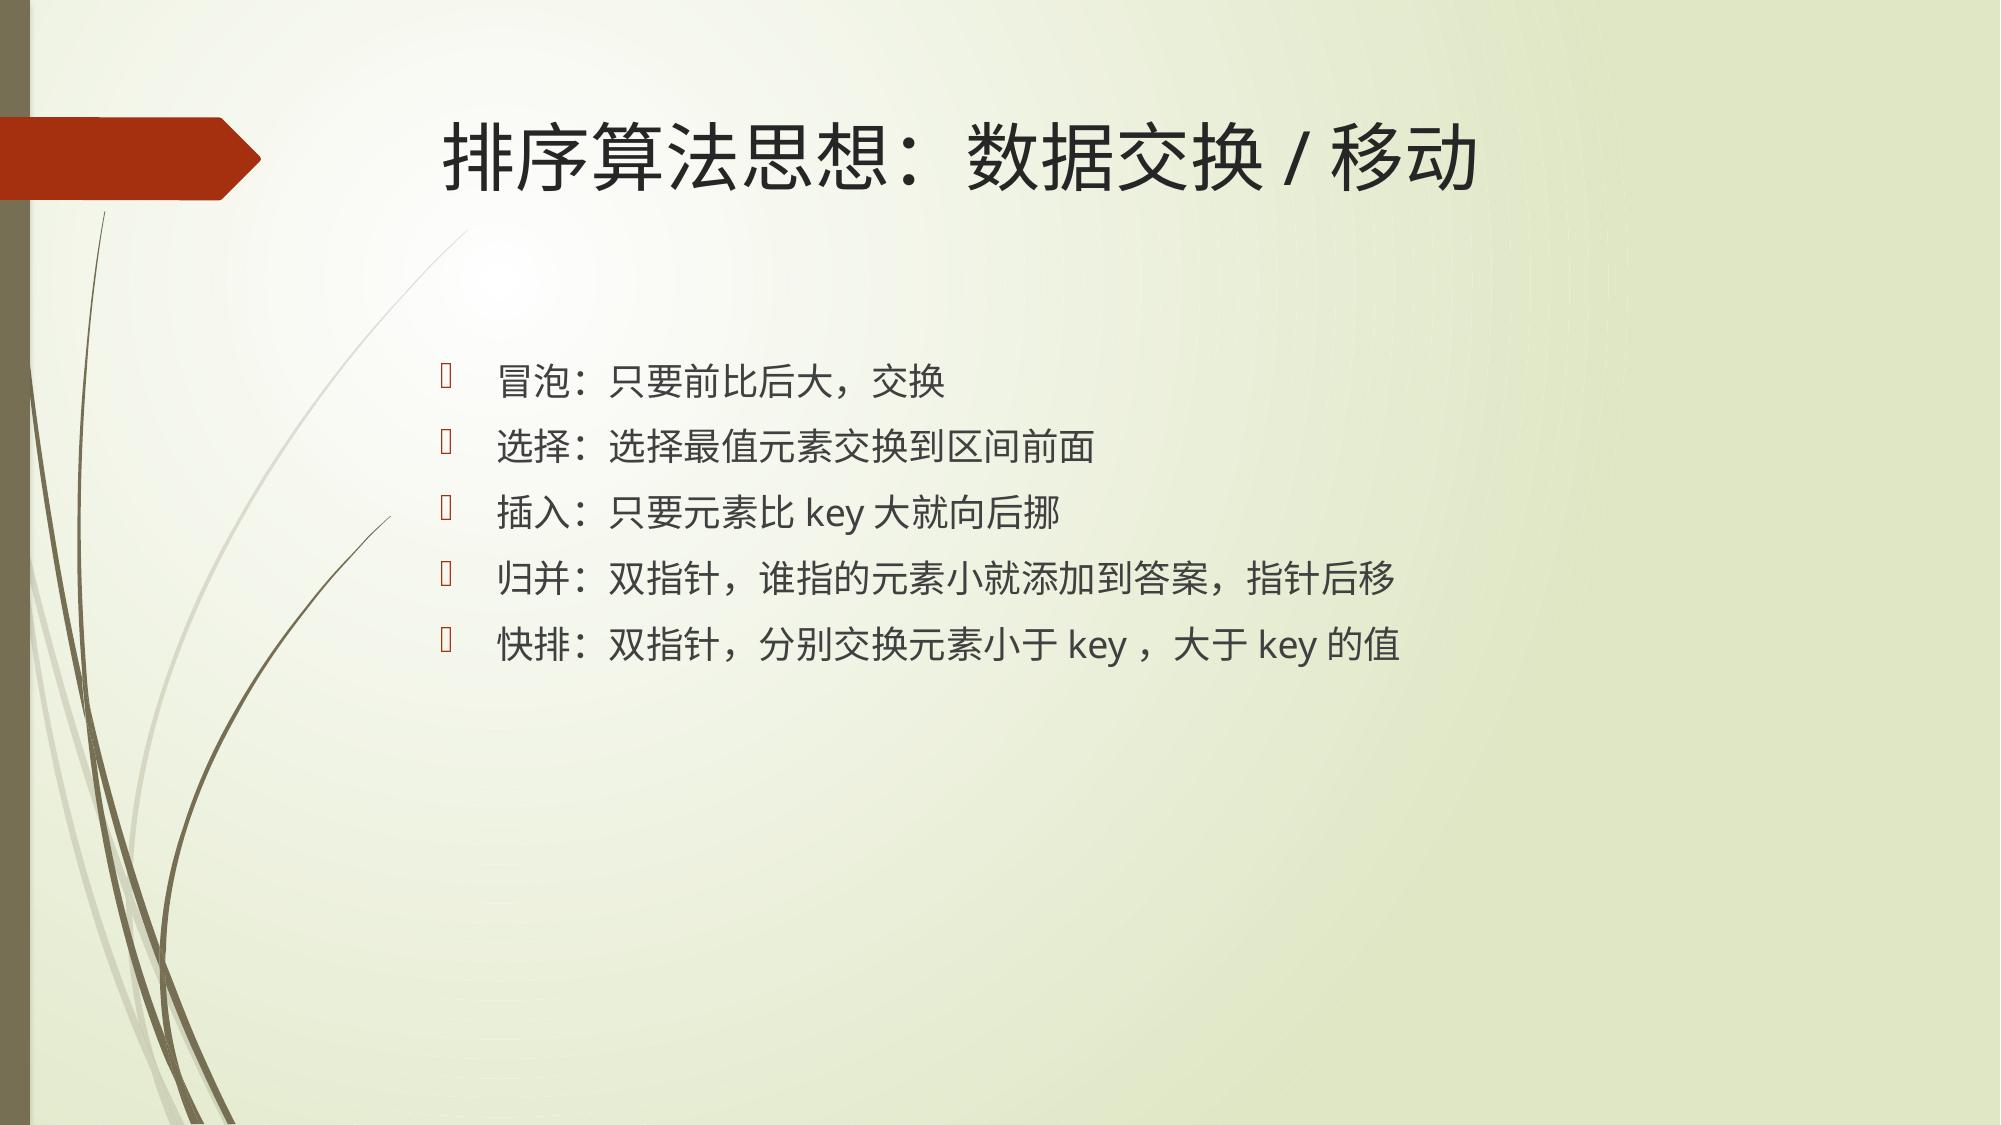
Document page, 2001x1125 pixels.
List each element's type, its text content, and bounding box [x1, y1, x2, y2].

list 冒泡：只要前比后大，交换 选择：选择最值元素交换到区间前面 插入：只要元素比key大就向后挪 归并：双指针，谁指的元素小就添加到答案，指针后移 快排：双指针，分别交换元素小于key，大于key的值 [424, 350, 1888, 970]
title 排序算法思想：数据交换/移动 [425, 102, 1888, 313]
